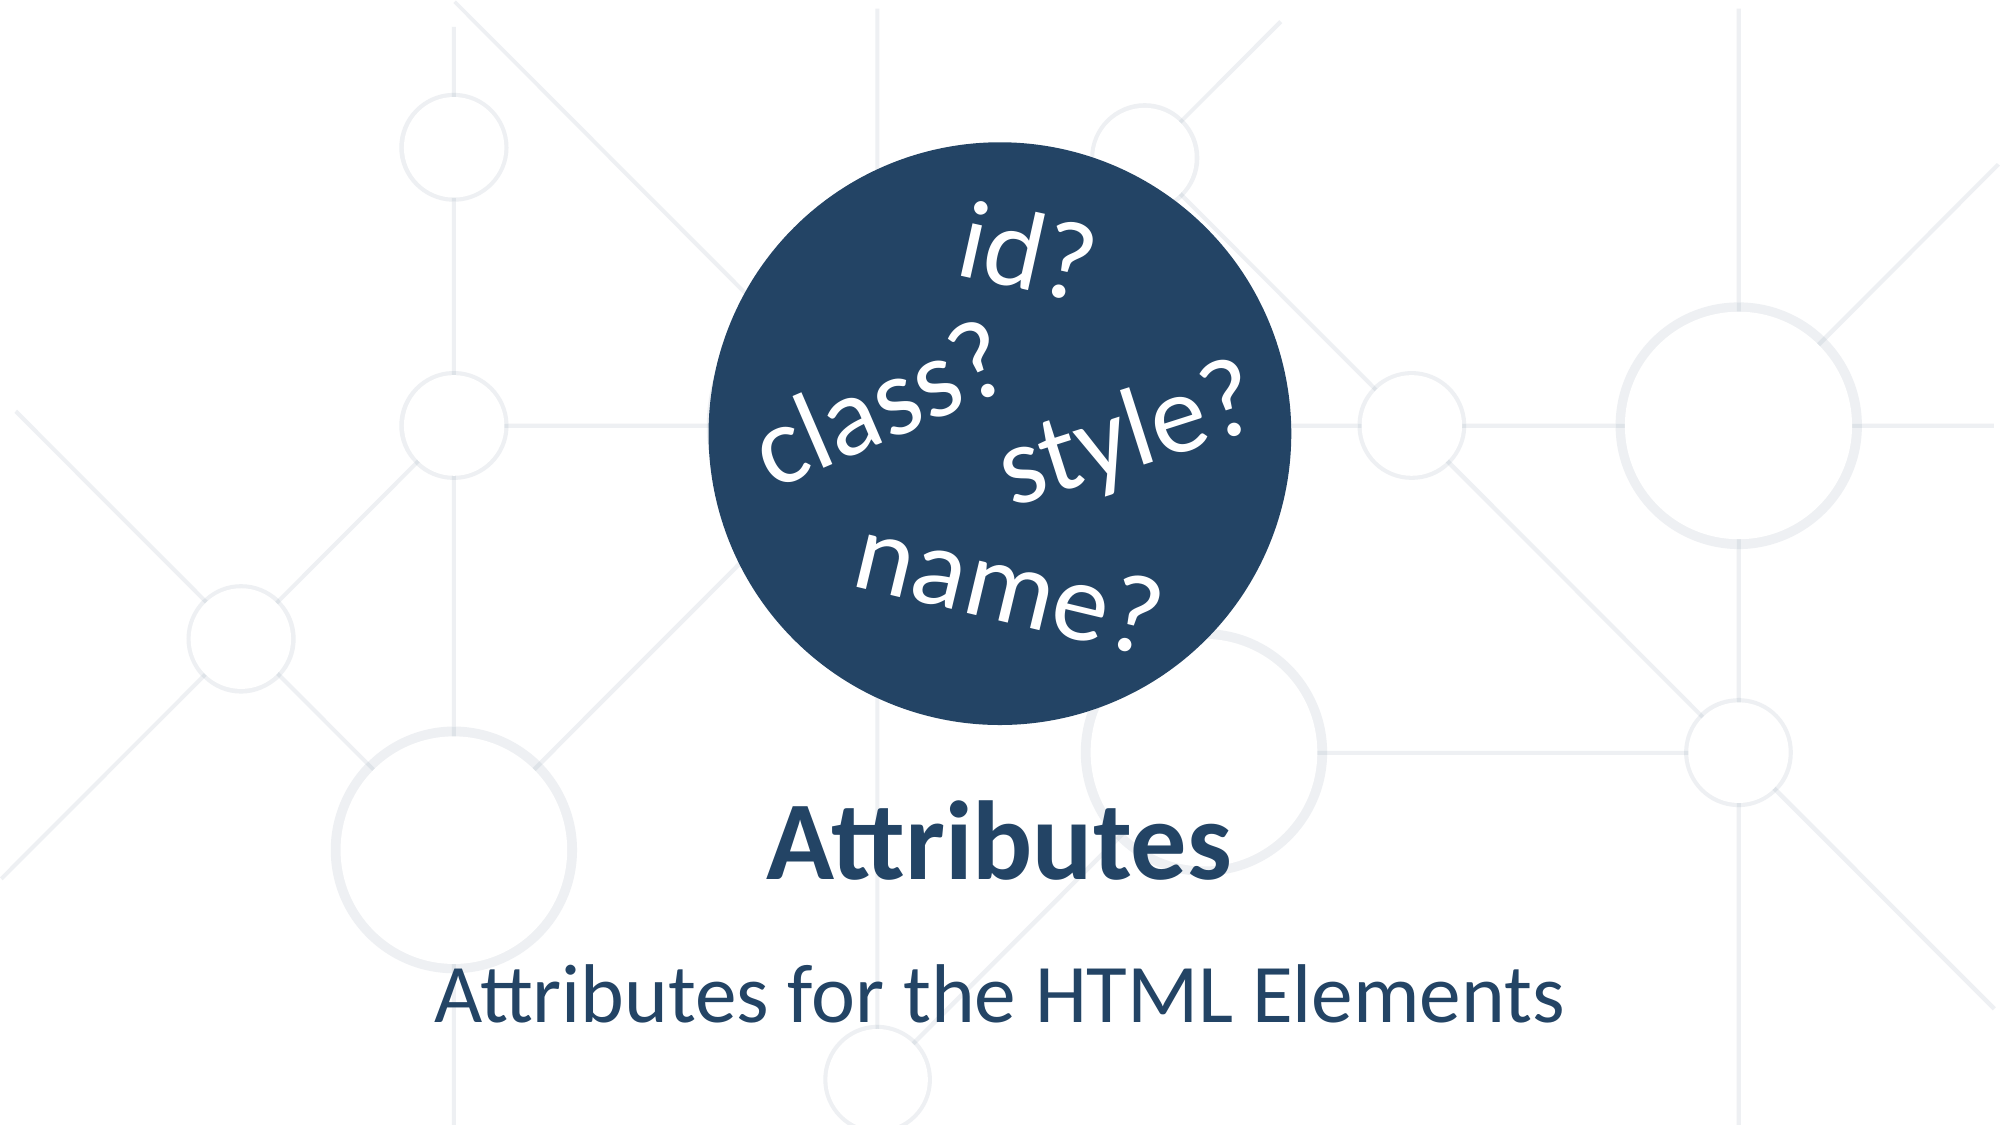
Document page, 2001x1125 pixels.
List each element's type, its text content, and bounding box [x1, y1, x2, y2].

text_box style? [960, 307, 1289, 541]
text_box name? [827, 472, 1195, 691]
title Attributes [100, 771, 1900, 898]
text_box id? [915, 150, 1145, 341]
subtitle Attributes for the HTML Elements [100, 923, 1900, 1050]
text_box class? [710, 268, 1031, 525]
